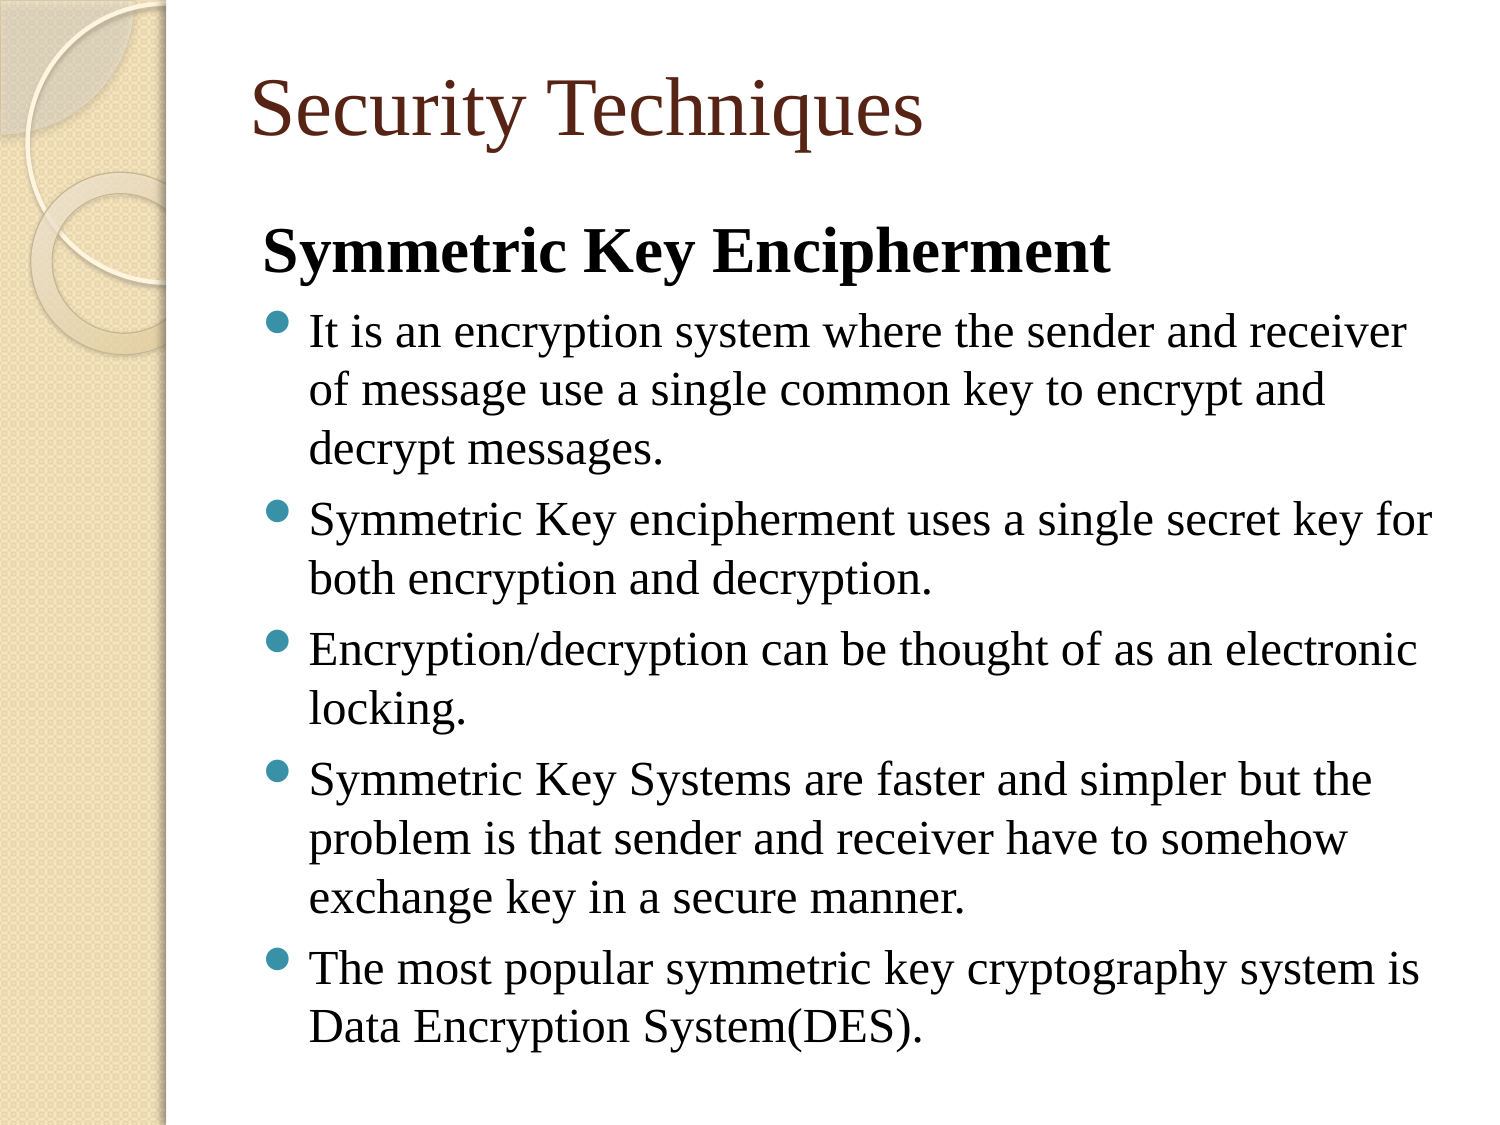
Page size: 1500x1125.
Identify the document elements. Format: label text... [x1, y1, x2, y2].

text_box Symmetric Key Encipherment It is an encryption system where the sender and receiver of message use a single common key to encrypt and decrypt messages. Symmetric Key encipherment uses a single secret key for both encryption and decryption. Encryption/decryption can be thought of as an electronic locking. Symmetric Key Systems are faster and simpler but the problem is that sender and receiver have to somehow exchange key in a secure manner. The most popular symmetric key cryptography system is Data Encryption System(DES). [234, 200, 1450, 1063]
text_box Security Techniques [234, 37, 1450, 166]
